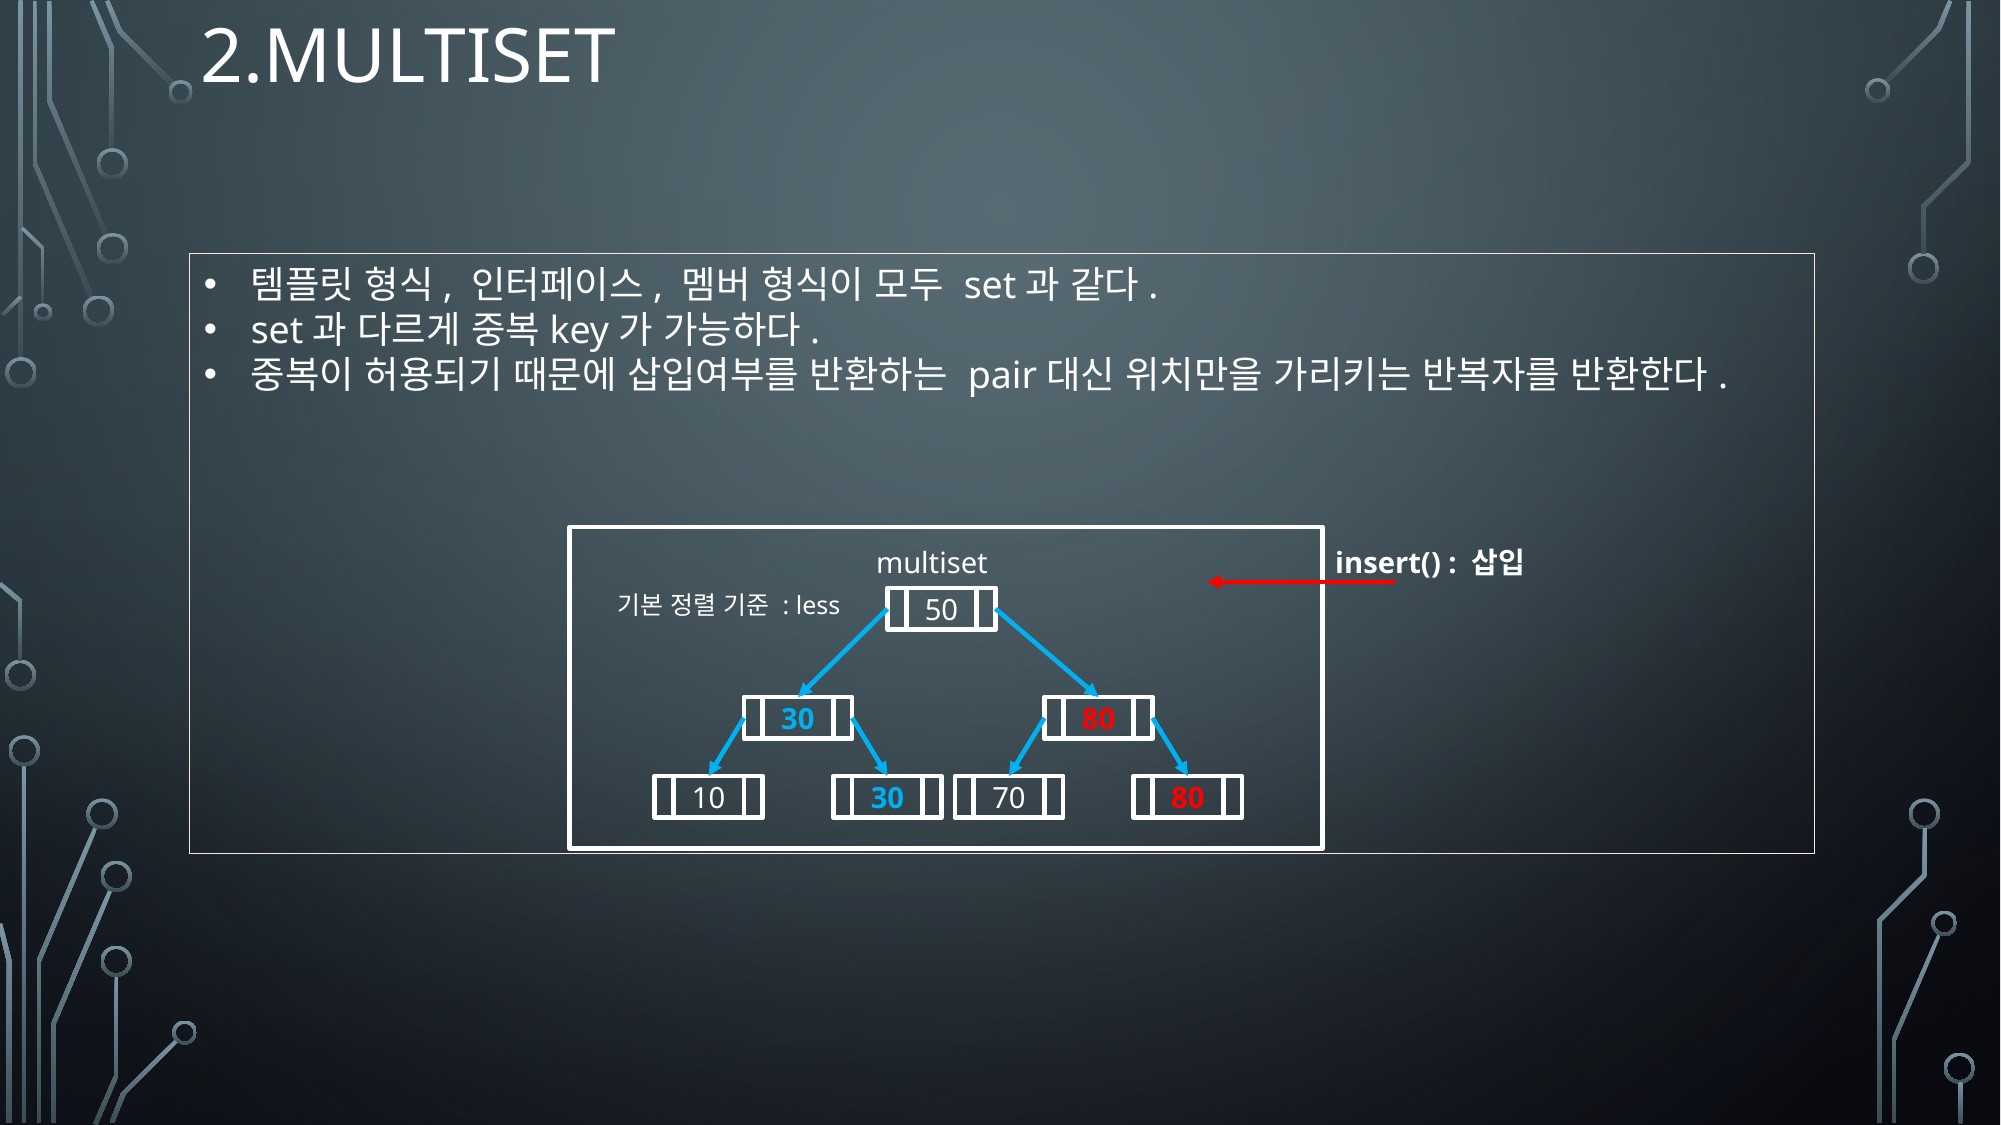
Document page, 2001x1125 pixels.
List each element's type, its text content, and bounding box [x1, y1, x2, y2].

text_box insert() : 삽입 [1320, 537, 1541, 588]
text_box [654, 587, 1243, 818]
text_box [568, 526, 1324, 850]
title 2.multiset [185, 0, 1811, 117]
text_box 템플릿 형식, 인터페이스, 멤버 형식이 모두 set과 같다. set과 다르게 중복key가 가능하다. 중복이 허용되기 때문에 삽입여부를 반환하는 pair대신 위치만을 가리키는 반복자를 반환한다. [189, 253, 1815, 854]
